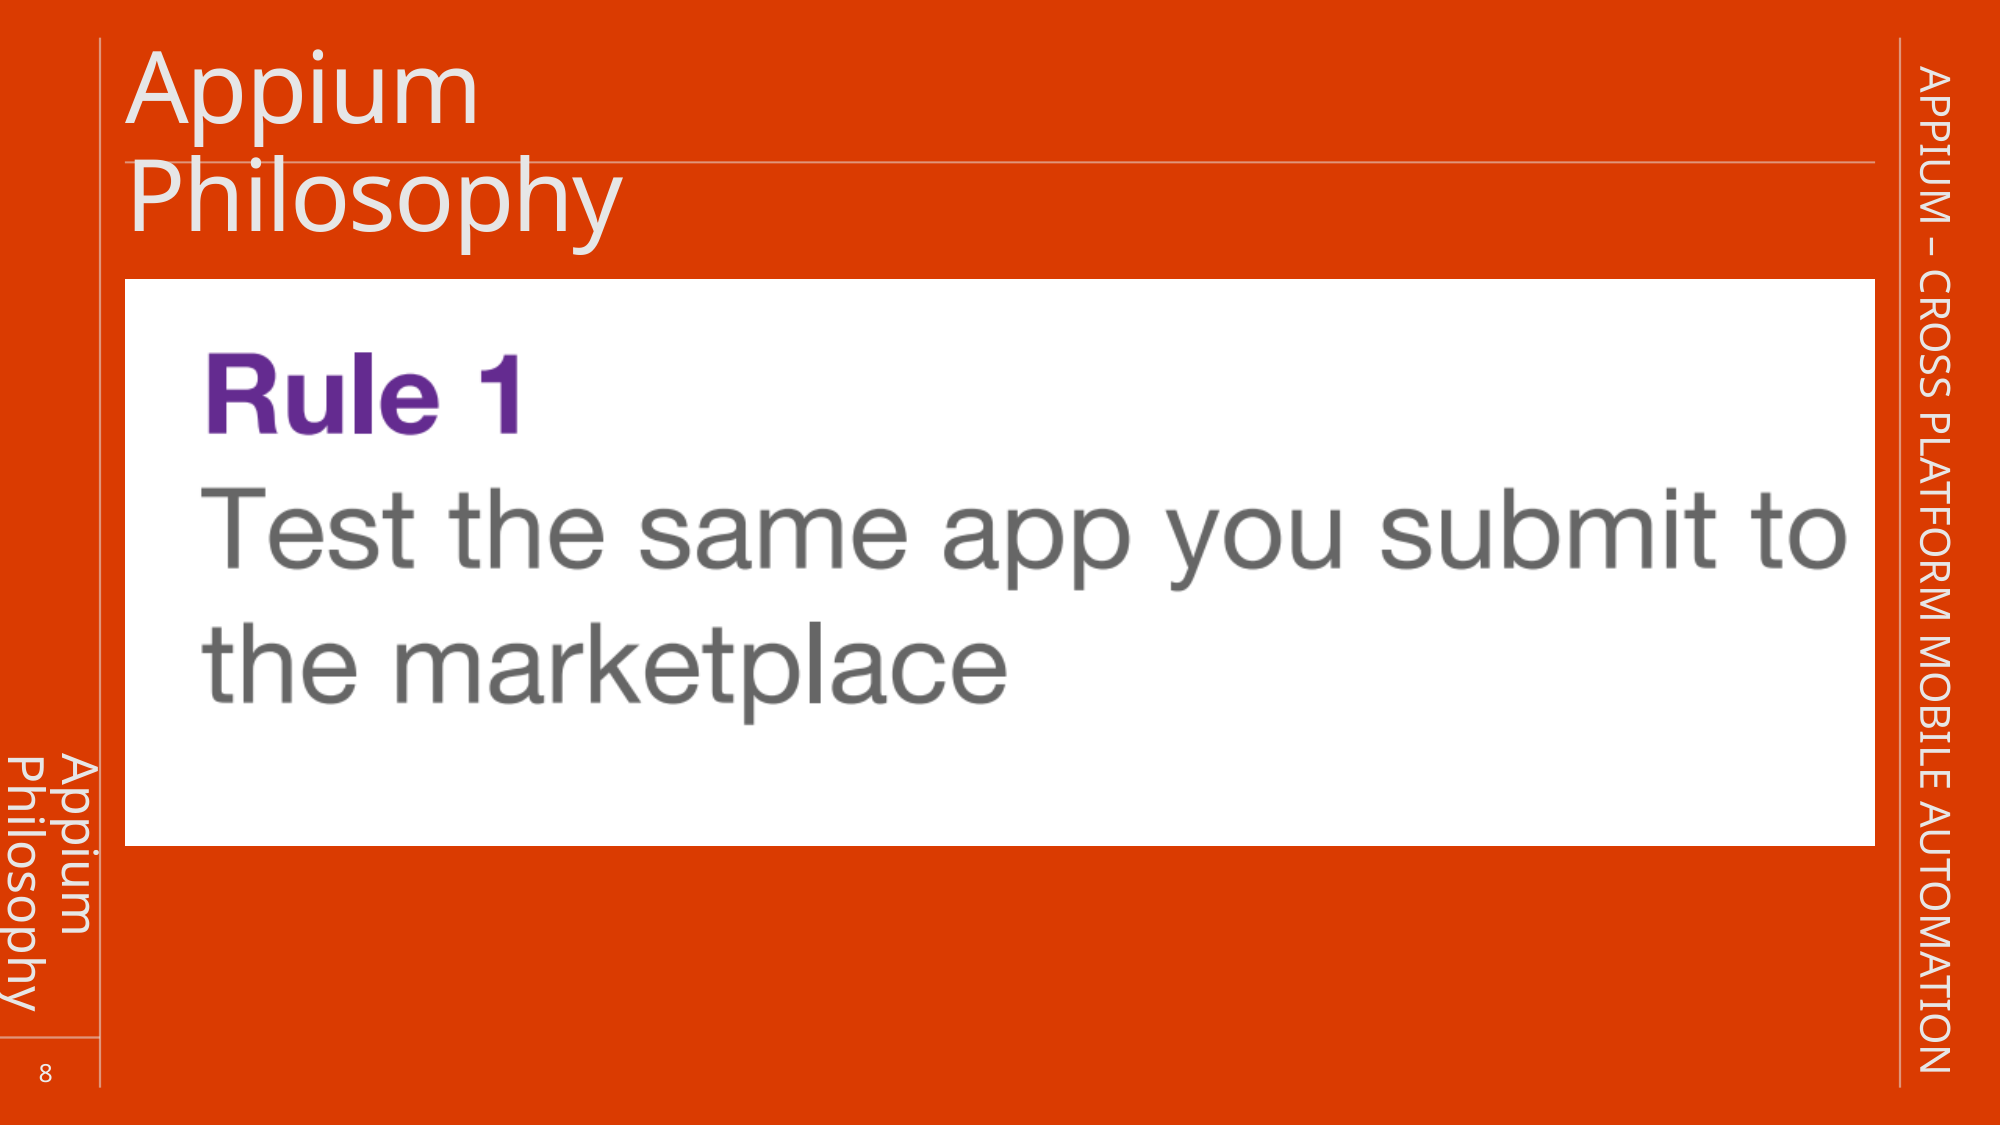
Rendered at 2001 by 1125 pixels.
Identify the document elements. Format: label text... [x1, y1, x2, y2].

list Appium Philosophy [125, 37, 911, 147]
slide_number 8 [28, 1057, 63, 1088]
title Appium Philosophy [24, 586, 80, 1013]
picture [125, 279, 1875, 846]
